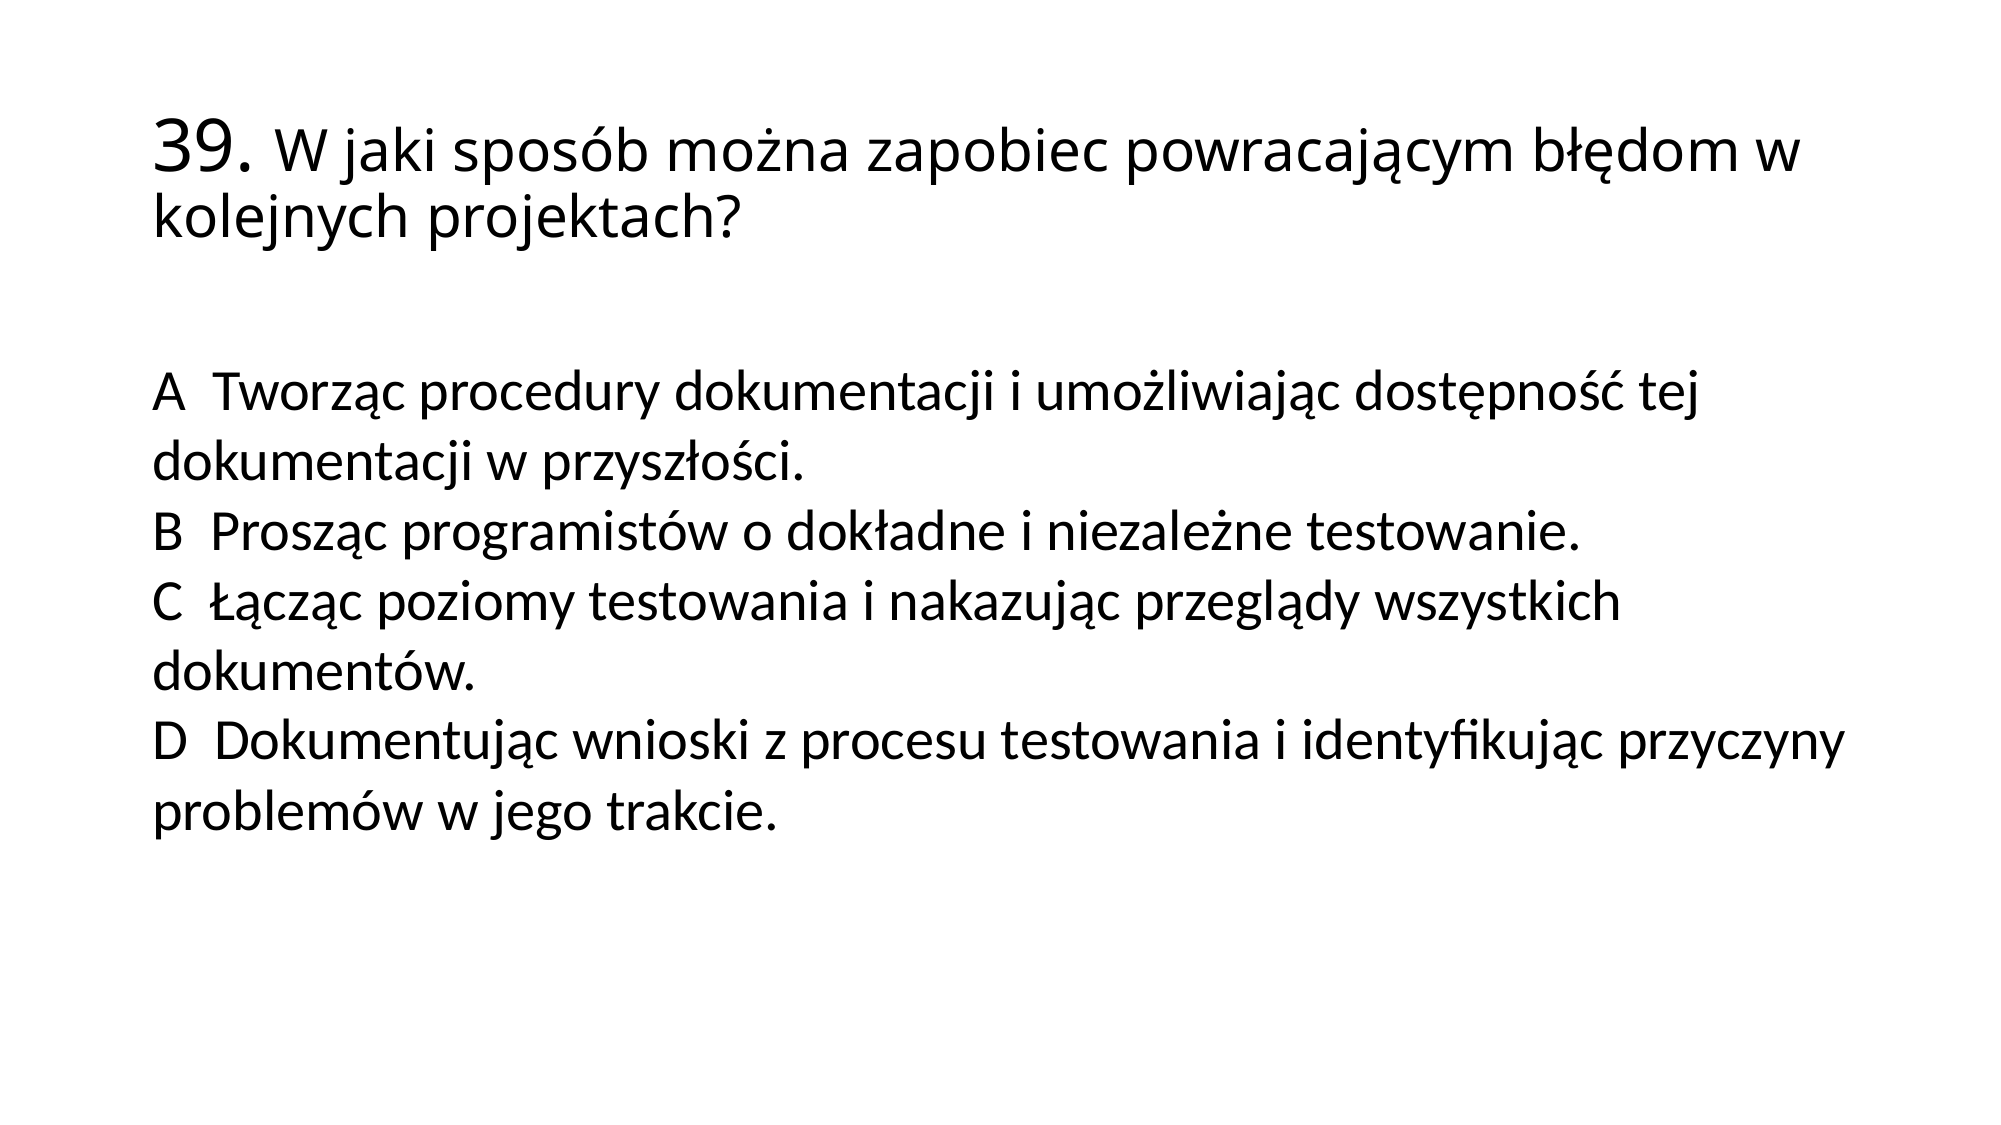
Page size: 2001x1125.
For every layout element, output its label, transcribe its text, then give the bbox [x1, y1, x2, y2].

text_box 39. W jaki sposób można zapobiec powracającym błędom w kolejnych projektach? [137, 59, 1863, 299]
text_box A Tworząc procedury dokumentacji i umożliwiając dostępność tej dokumentacji w przyszłości. B Prosząc programistów o dokładne i niezależne testowanie. C Łącząc poziomy testowania i nakazując przeglądy wszystkich dokumentów. D Dokumentując wnioski z procesu testowania i identyfikując przyczyny problemów w jego trakcie. [137, 299, 1863, 1014]
